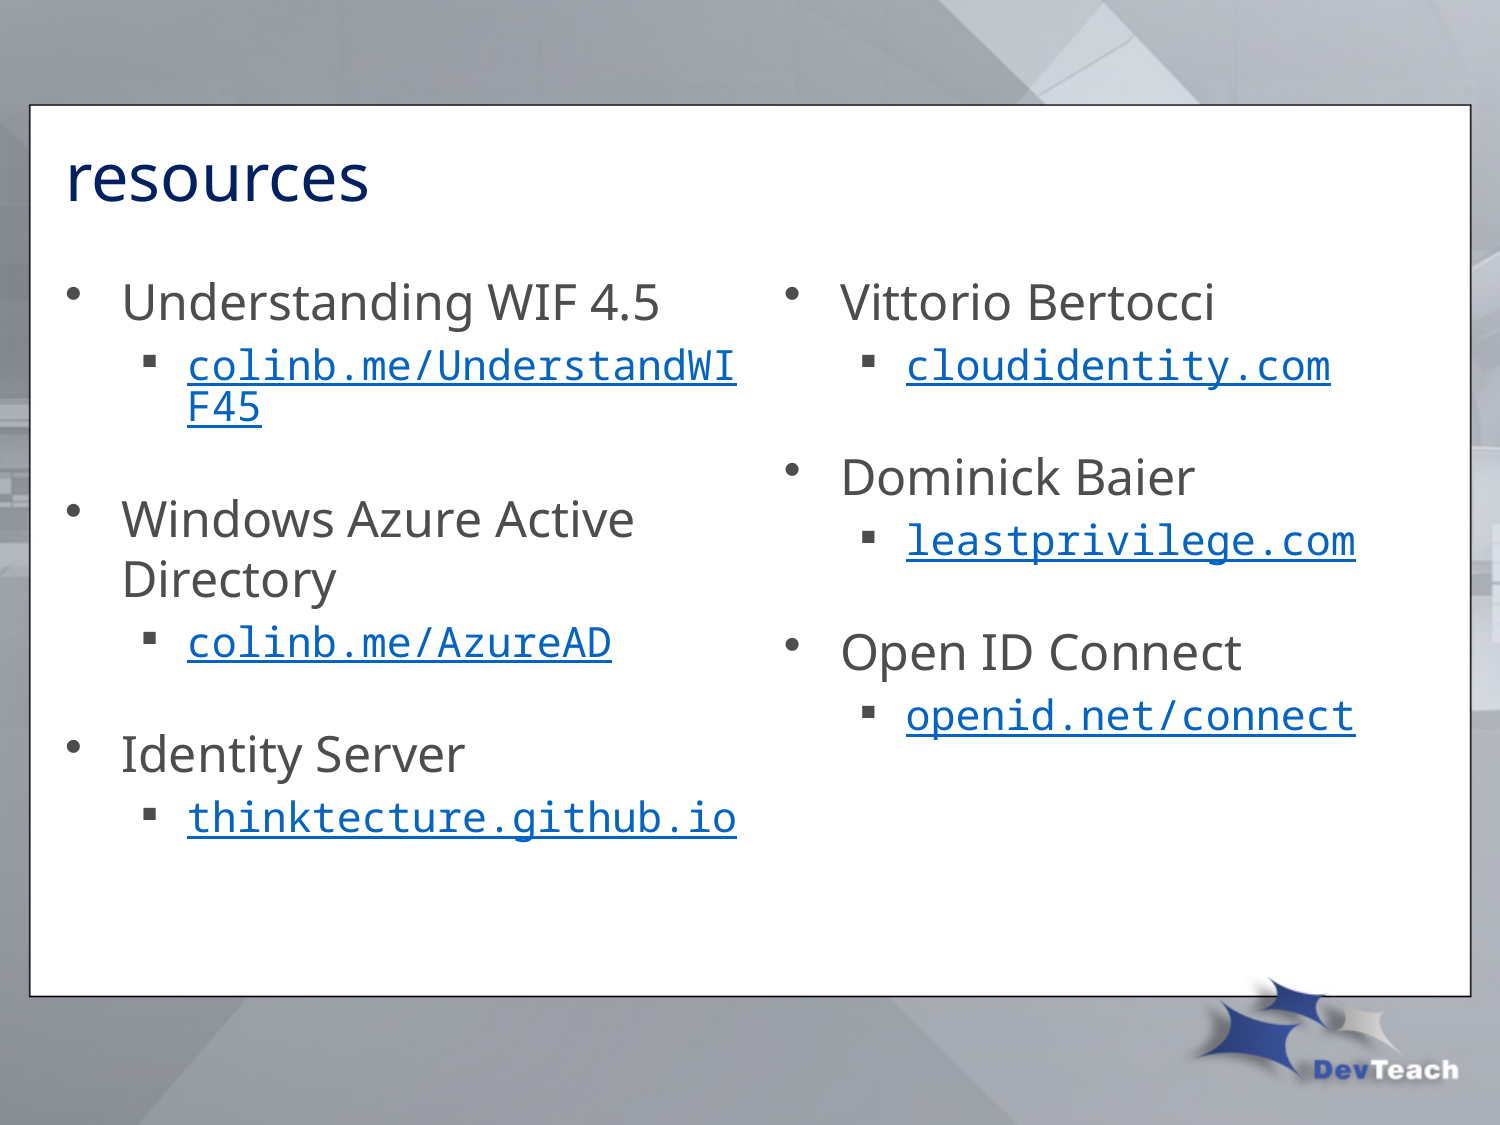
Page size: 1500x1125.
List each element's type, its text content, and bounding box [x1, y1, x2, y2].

list Vittorio Bertocci cloudidentity.com Dominick Baier leastprivilege.com Open ID Connect openid.net/connect [768, 262, 1463, 988]
list Understanding WIF 4.5 colinb.me/UnderstandWIF45 Windows Azure Active Directory colinb.me/AzureAD Identity Server thinktecture.github.io [49, 262, 768, 988]
title resources [49, 137, 1326, 213]
picture [0, 0, 1500, 1125]
